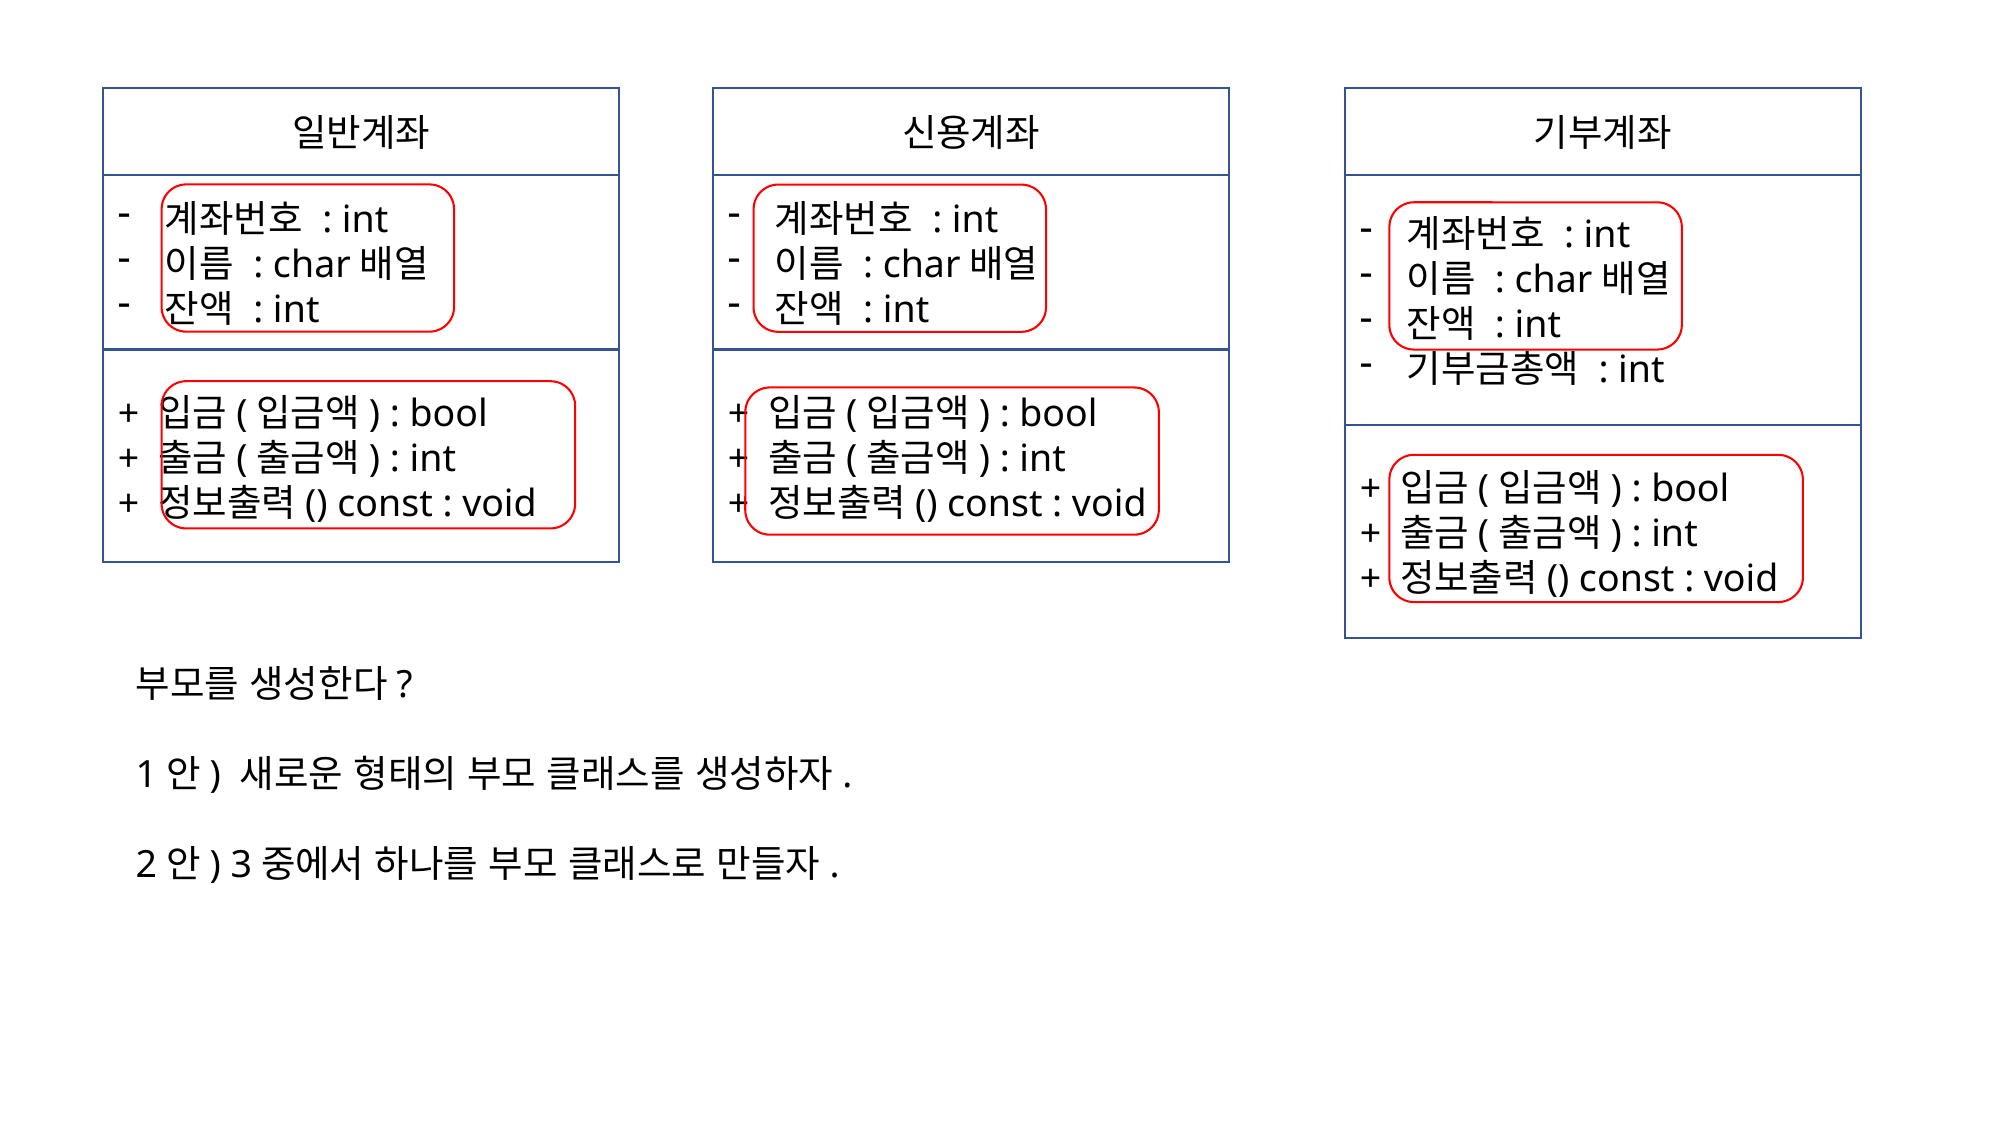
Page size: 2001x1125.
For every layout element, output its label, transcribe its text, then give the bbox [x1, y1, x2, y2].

text_box [160, 380, 577, 530]
text_box 신용계좌 [712, 87, 1230, 174]
text_box [1388, 453, 1804, 604]
text_box + 입금(입금액) : bool + 출금(출금액) : int + 정보출력() const : void [712, 348, 1230, 563]
text_box 계좌번호 : int 이름 : char배열 잔액 : int [102, 174, 620, 348]
text_box + 입금(입금액) : bool + 출금(출금액) : int + 정보출력() const : void [102, 348, 620, 563]
text_box [744, 386, 1160, 536]
text_box [160, 183, 456, 333]
text_box [752, 183, 1048, 333]
text_box 부모를 생성한다? 1안) 새로운 형태의 부모 클래스를 생성하자. 2안) 3중에서 하나를 부모 클래스로 만들자. [120, 652, 868, 938]
text_box [1388, 201, 1683, 351]
text_box + 입금(입금액) : bool + 출금(출금액) : int + 정보출력() const : void [1344, 424, 1862, 639]
text_box 계좌번호 : int 이름 : char배열 잔액 : int [712, 174, 1230, 348]
text_box 일반계좌 [102, 87, 620, 174]
text_box 기부계좌 [1344, 87, 1862, 174]
text_box 계좌번호 : int 이름 : char배열 잔액 : int 기부금총액 : int [1344, 174, 1862, 424]
